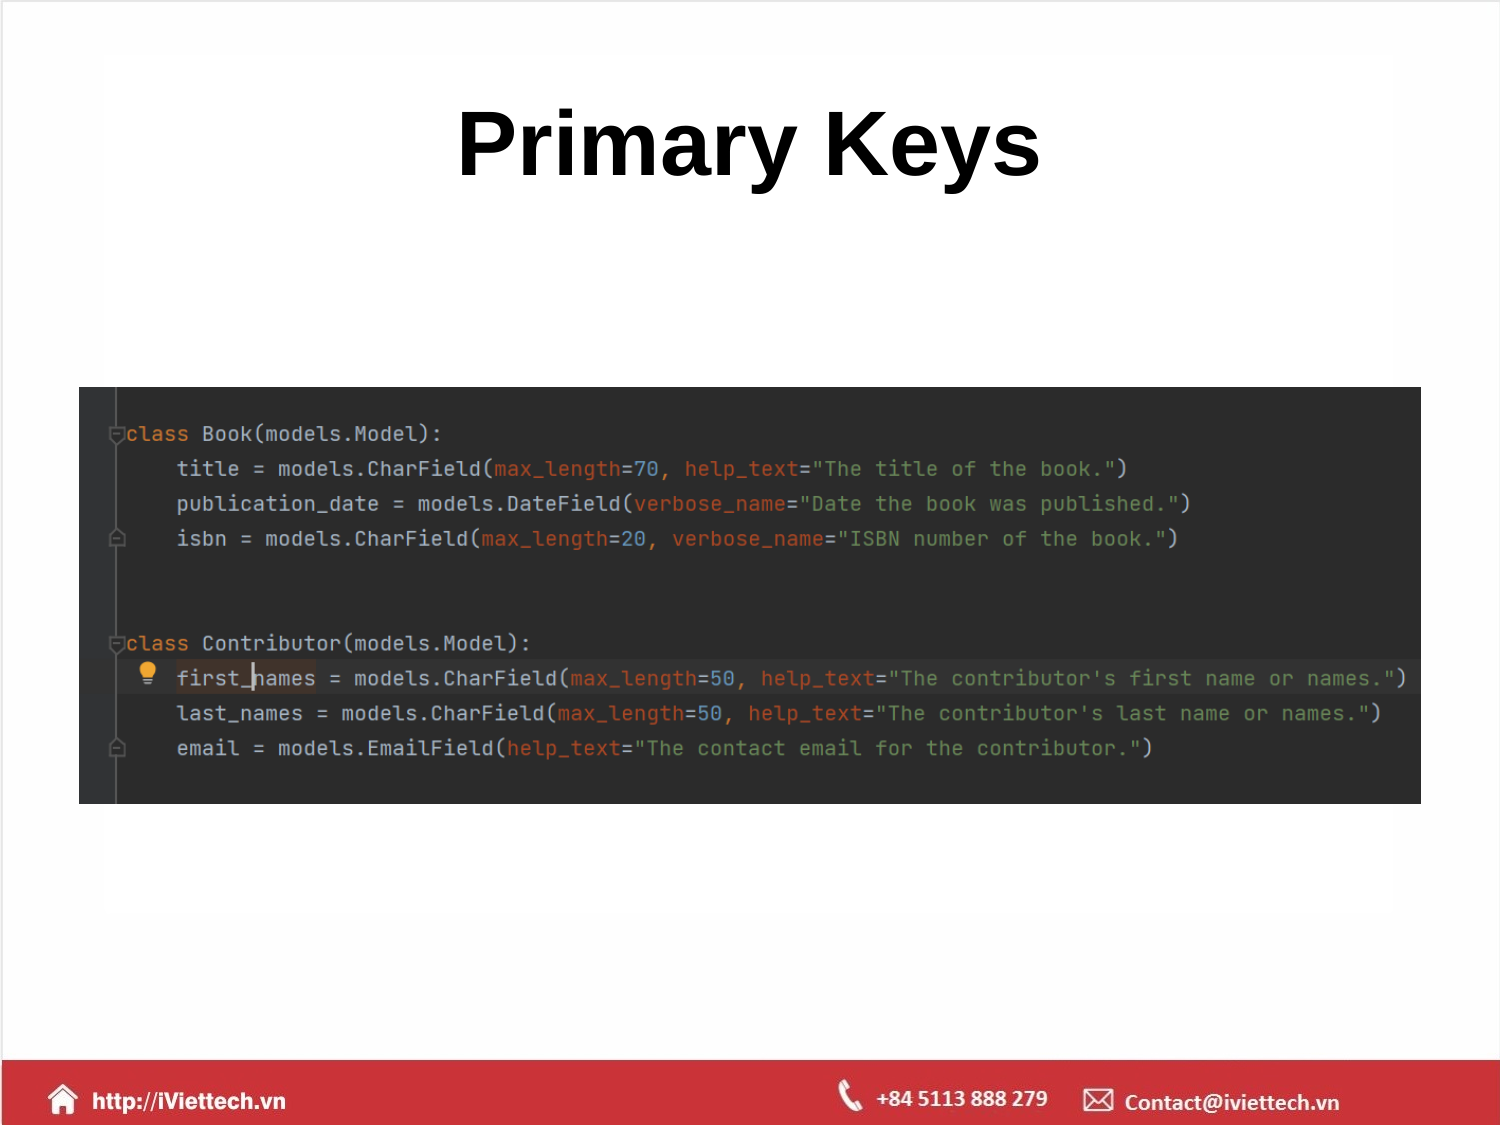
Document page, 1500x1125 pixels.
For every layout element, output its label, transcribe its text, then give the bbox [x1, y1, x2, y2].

picture [0, 0, 1500, 1125]
title Primary Keys [74, 44, 1426, 233]
